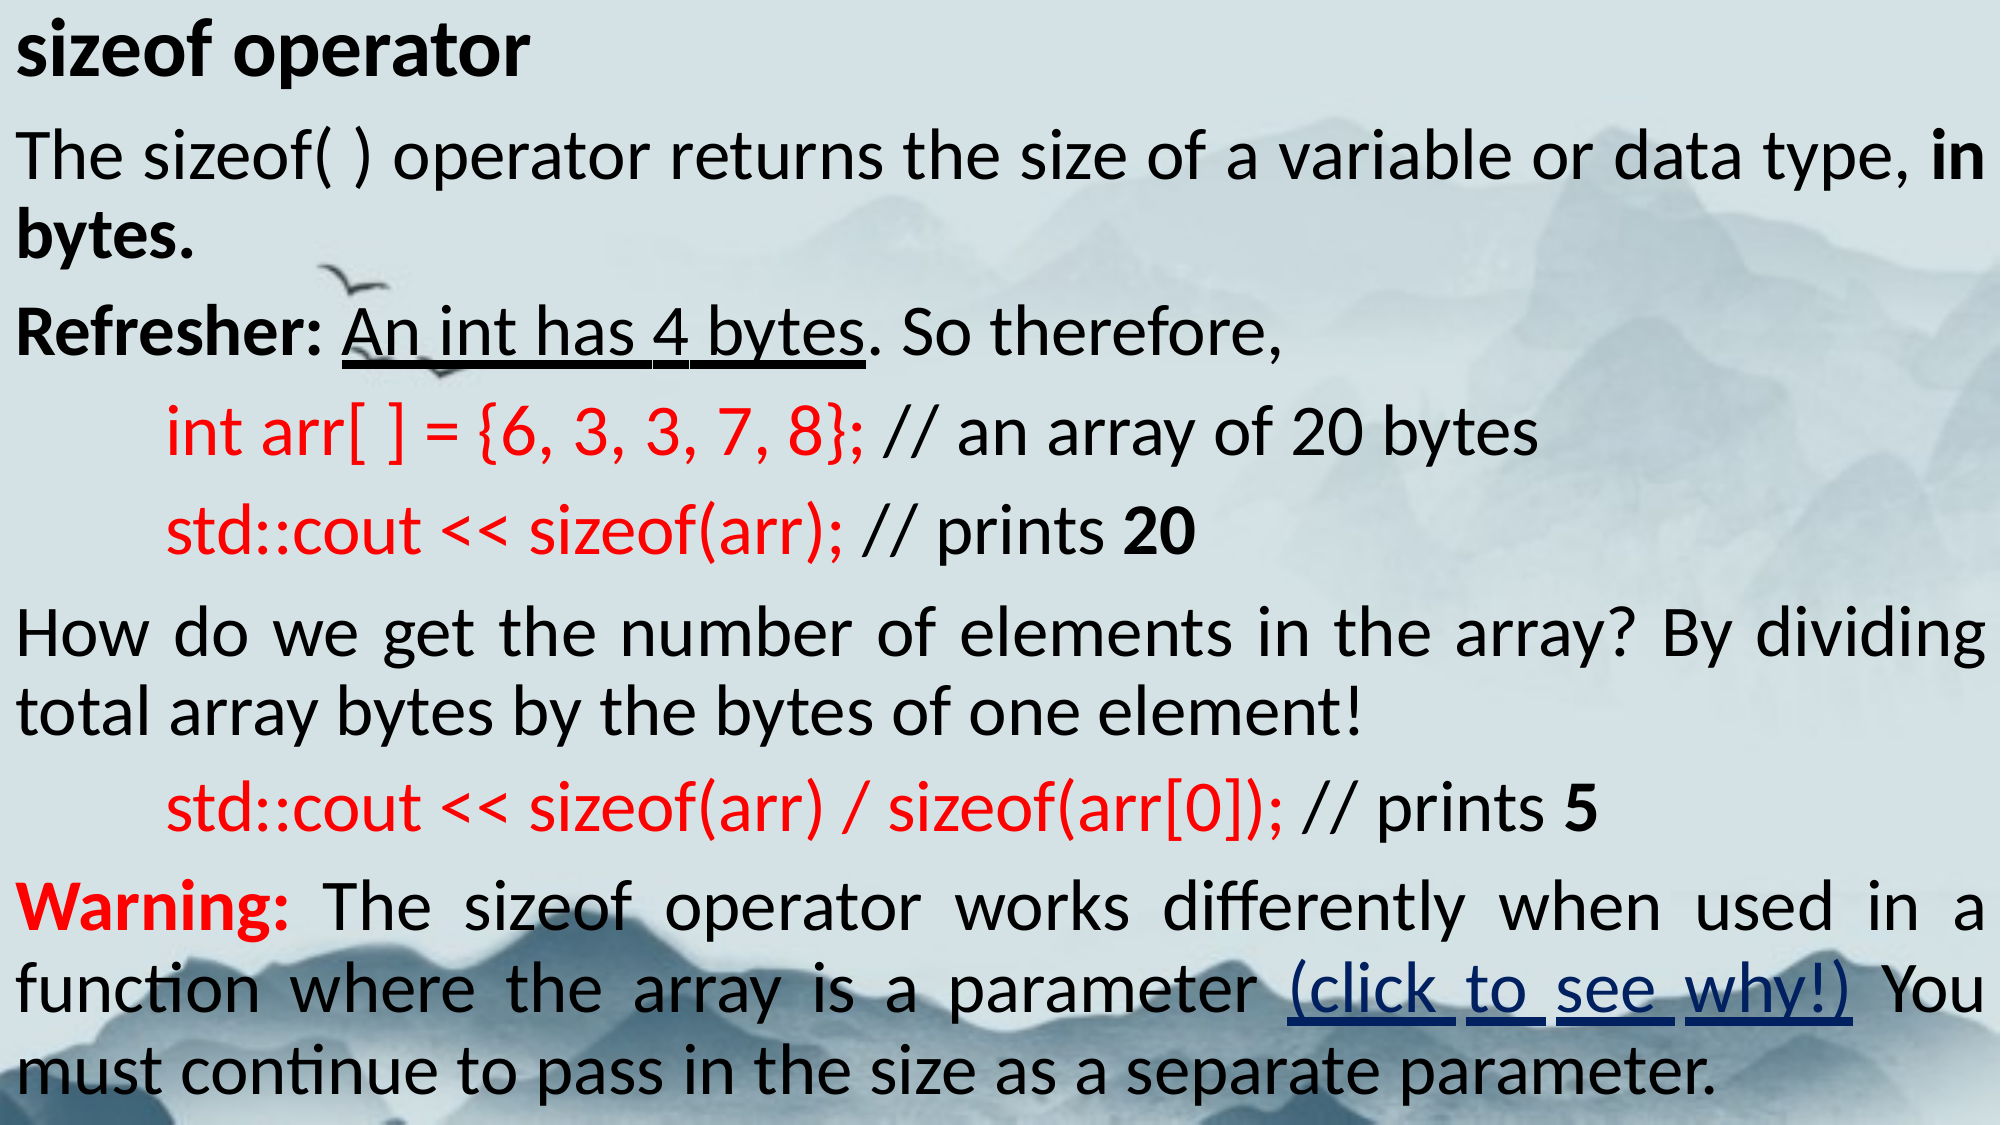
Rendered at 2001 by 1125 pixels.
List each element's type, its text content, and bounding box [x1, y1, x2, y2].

picture [0, 0, 2000, 1125]
title sizeof operator [12, 0, 537, 103]
text_box The sizeof( ) operator returns the size of a variable or data type, in bytes. Refresher: An int has 4 bytes. So therefore, int arr[ ] = {6, 3, 3, 7, 8}; // an array of 20 bytes std::cout << sizeof(arr); // prints 20 How do we get the number of elements in the array? By dividing total array bytes by the bytes of one element! std::cout << sizeof(arr) / sizeof(arr[0]); // prints 5 Warning: The sizeof operator works differently when used in a function where the array is a parameter (click to see why!) You must continue to pass in the size as a separate parameter. [12, 103, 1988, 1112]
